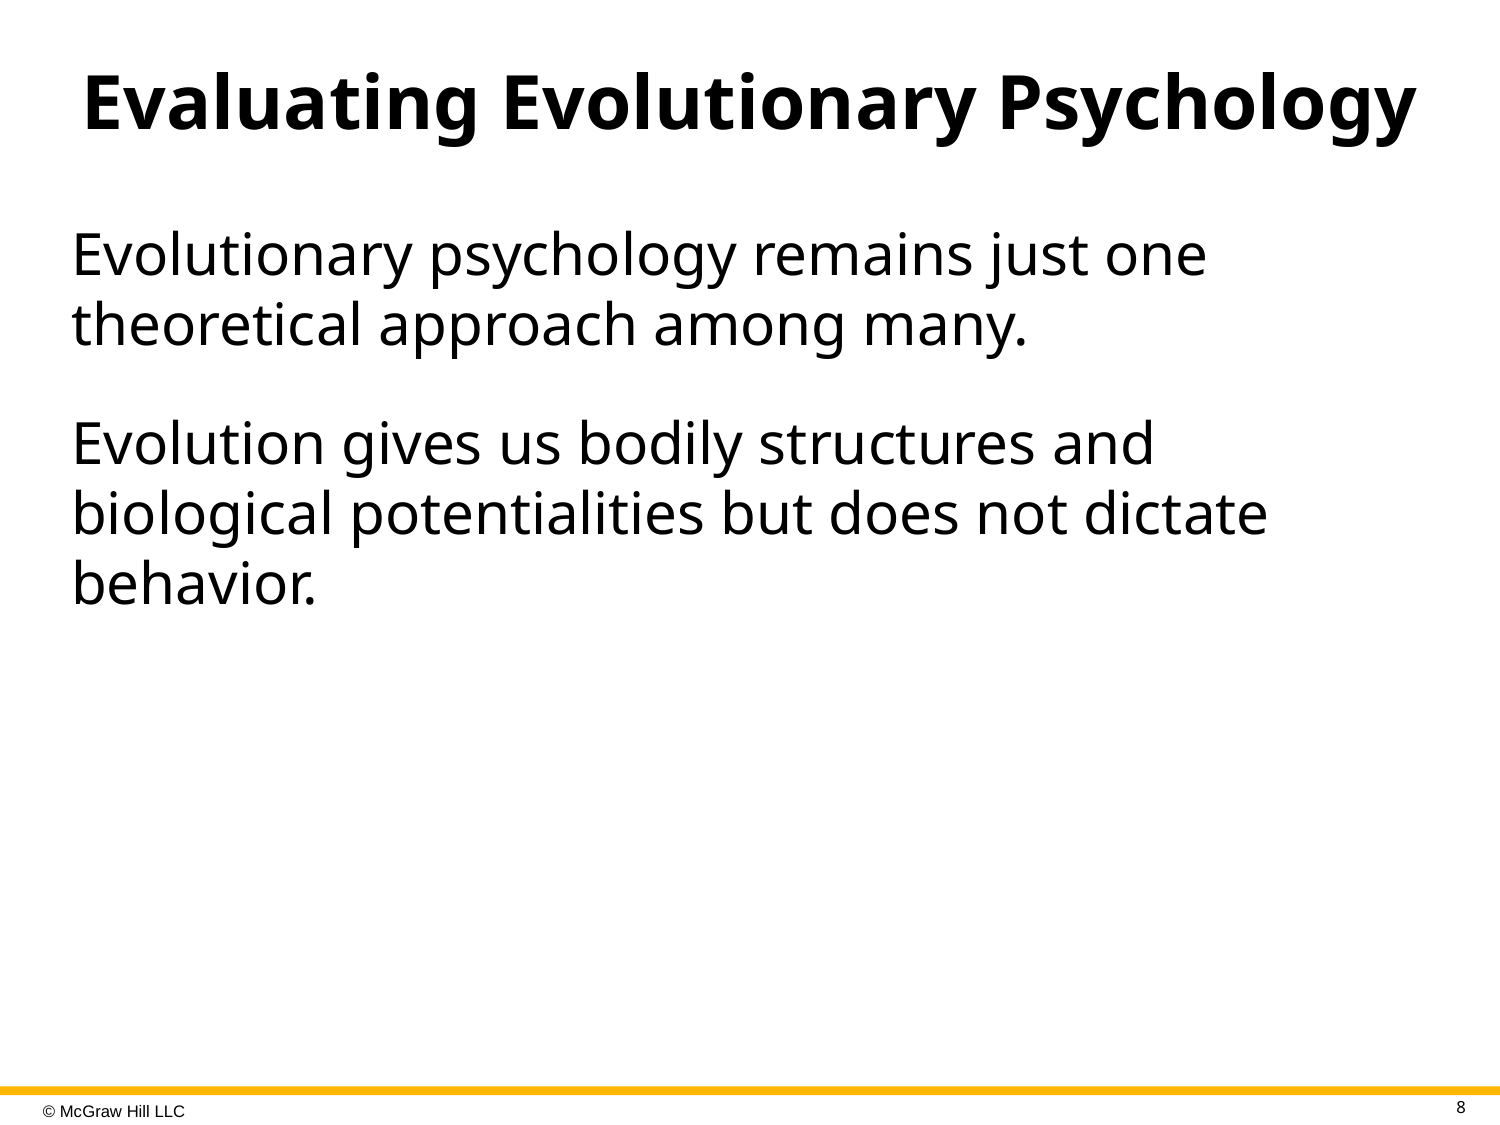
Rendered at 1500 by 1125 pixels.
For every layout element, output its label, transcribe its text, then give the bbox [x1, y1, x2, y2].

title Evaluating Evolutionary Psychology [56, 50, 1444, 162]
list Evolutionary psychology remains just one theoretical approach among many. Evolution gives us bodily structures and biological potentialities but does not dictate behavior. [56, 209, 1444, 1025]
slide_number 8 [1415, 1094, 1474, 1122]
